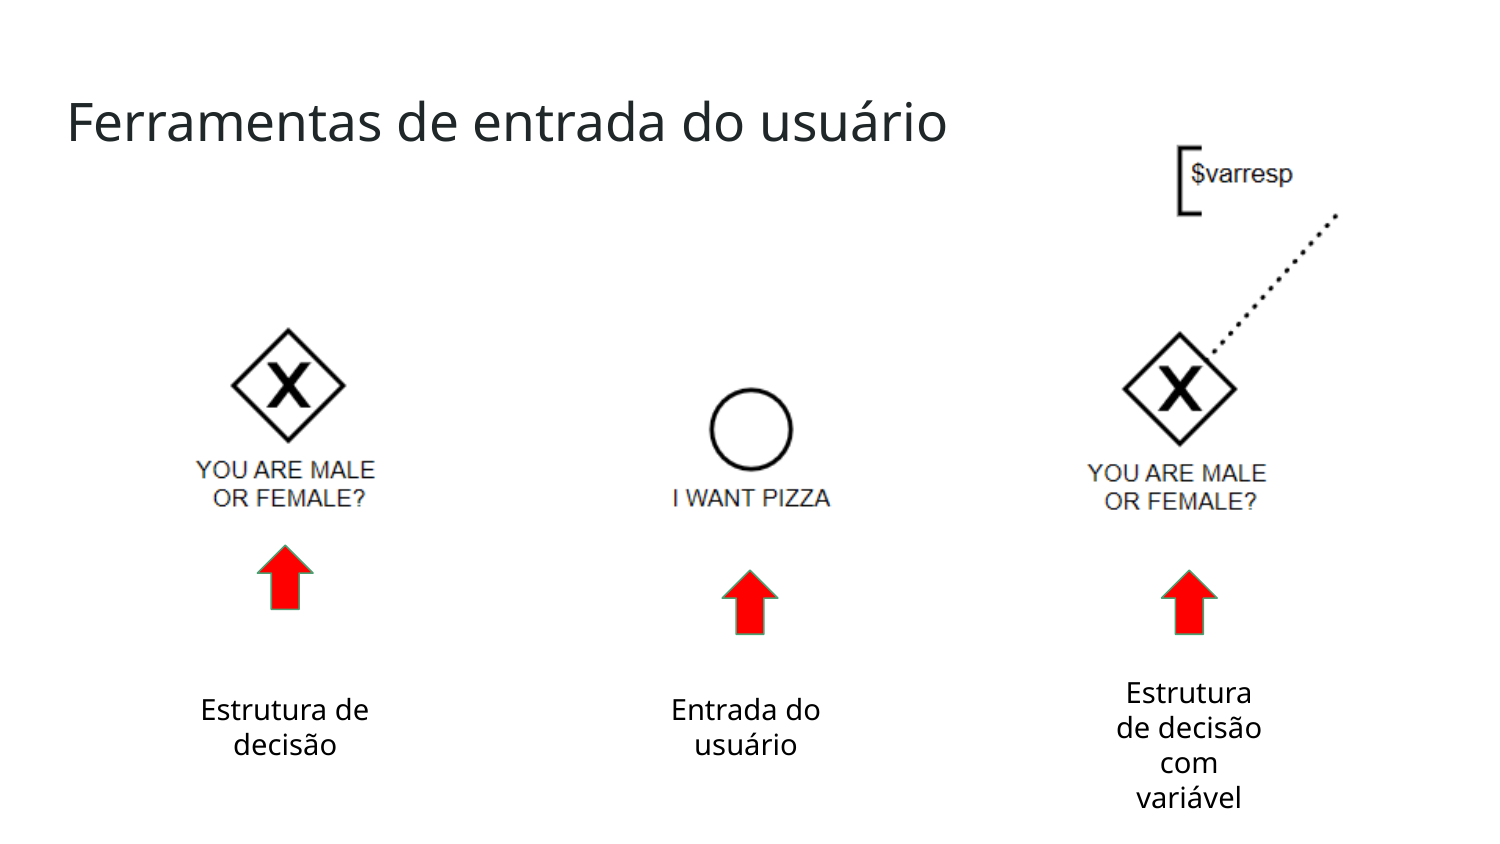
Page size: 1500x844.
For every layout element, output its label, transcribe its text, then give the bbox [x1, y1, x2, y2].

text_box Entrada do usuário [648, 676, 844, 777]
text_box [257, 554, 314, 610]
text_box Estrutura de decisão [169, 676, 401, 777]
title Ferramentas de entrada do usuário [51, 72, 1449, 167]
text_box [722, 580, 778, 635]
picture [634, 353, 866, 571]
picture [156, 298, 414, 546]
picture [1046, 106, 1368, 571]
text_box Estrutura de decisão com variável [1091, 659, 1288, 829]
text_box [1161, 580, 1218, 635]
